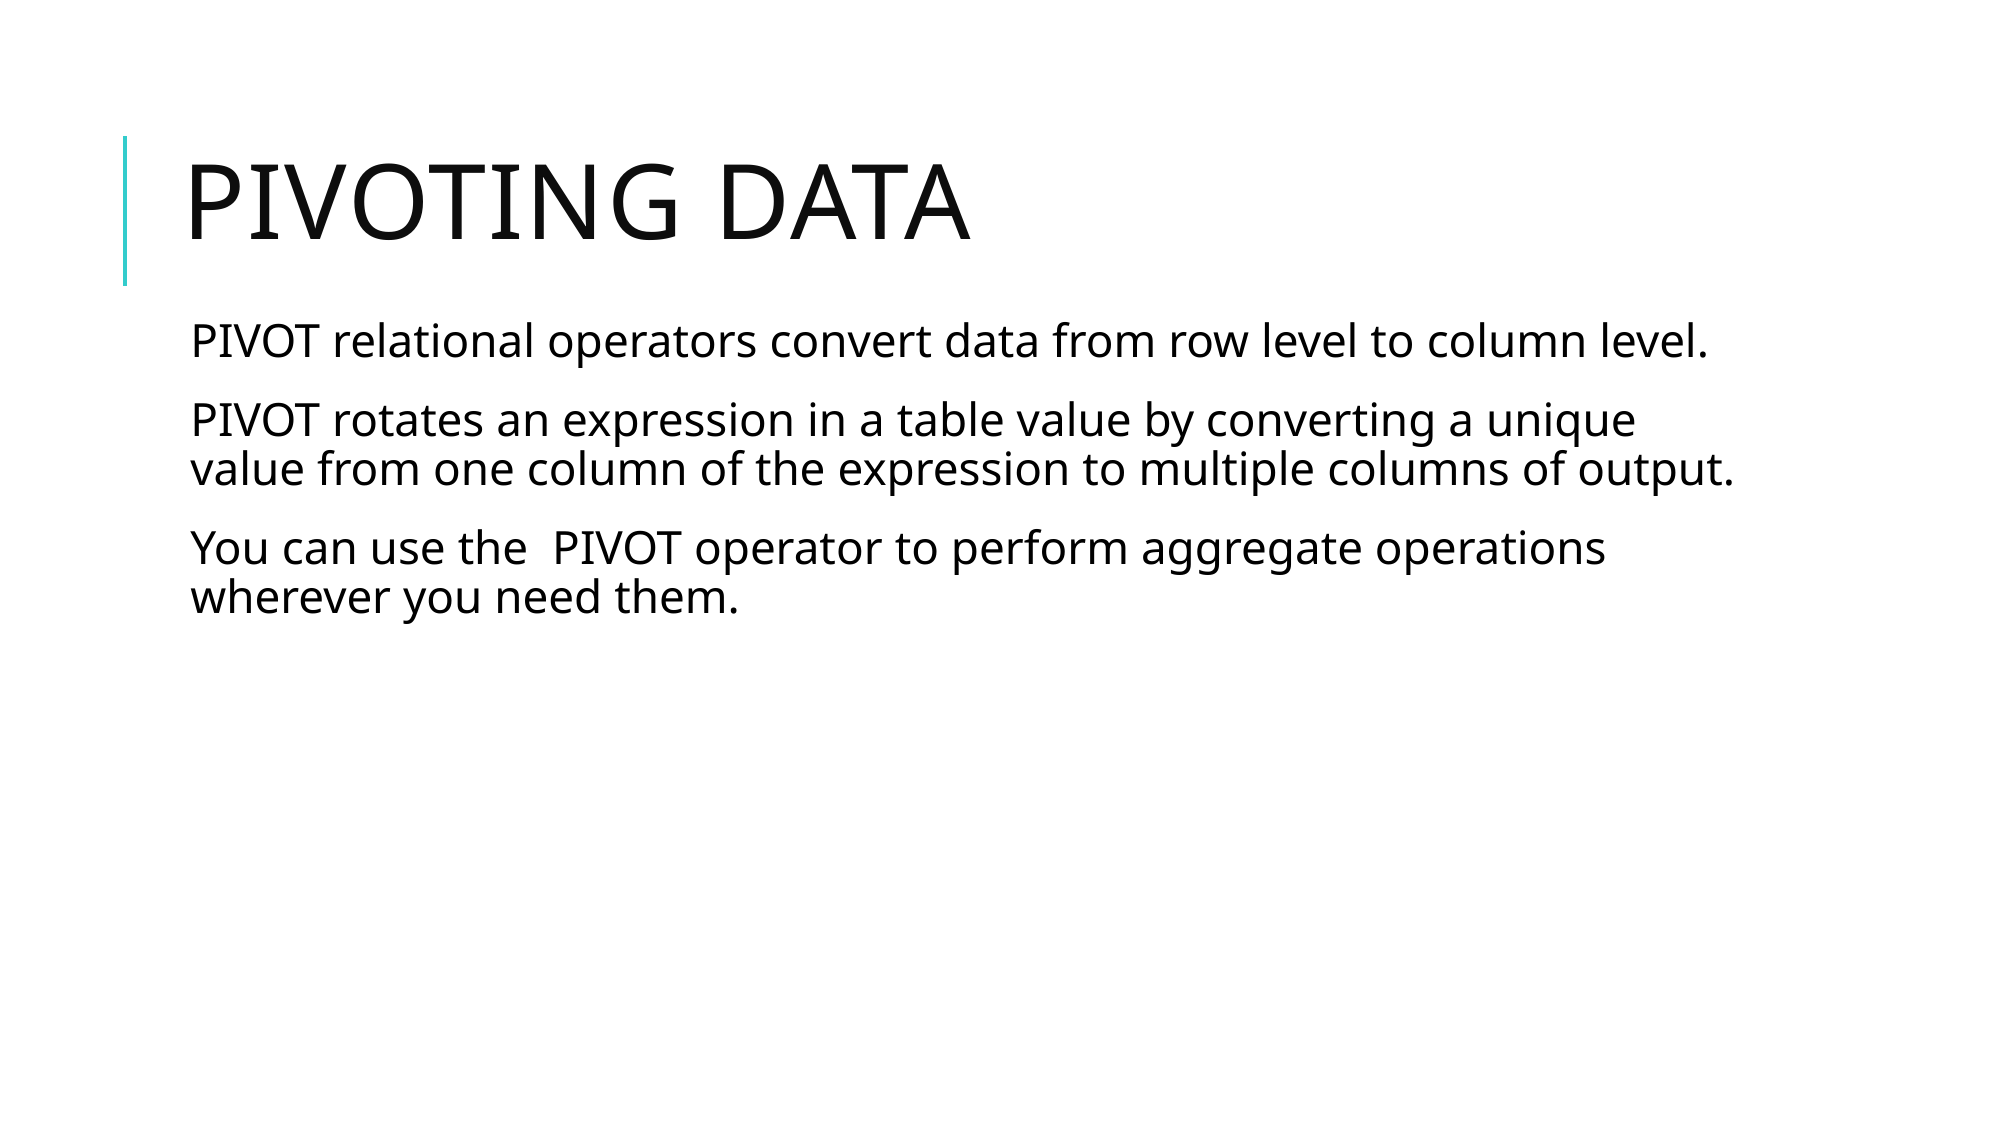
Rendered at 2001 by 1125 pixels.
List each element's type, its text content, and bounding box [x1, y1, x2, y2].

list PIVOT relational operators convert data from row level to column level. PIVOT rotates an expression in a table value by converting a unique value from one column of the expression to multiple columns of output. You can use the PIVOT operator to perform aggregate operations wherever you need them. [168, 310, 1763, 1035]
title Pivoting data [168, 133, 1763, 285]
